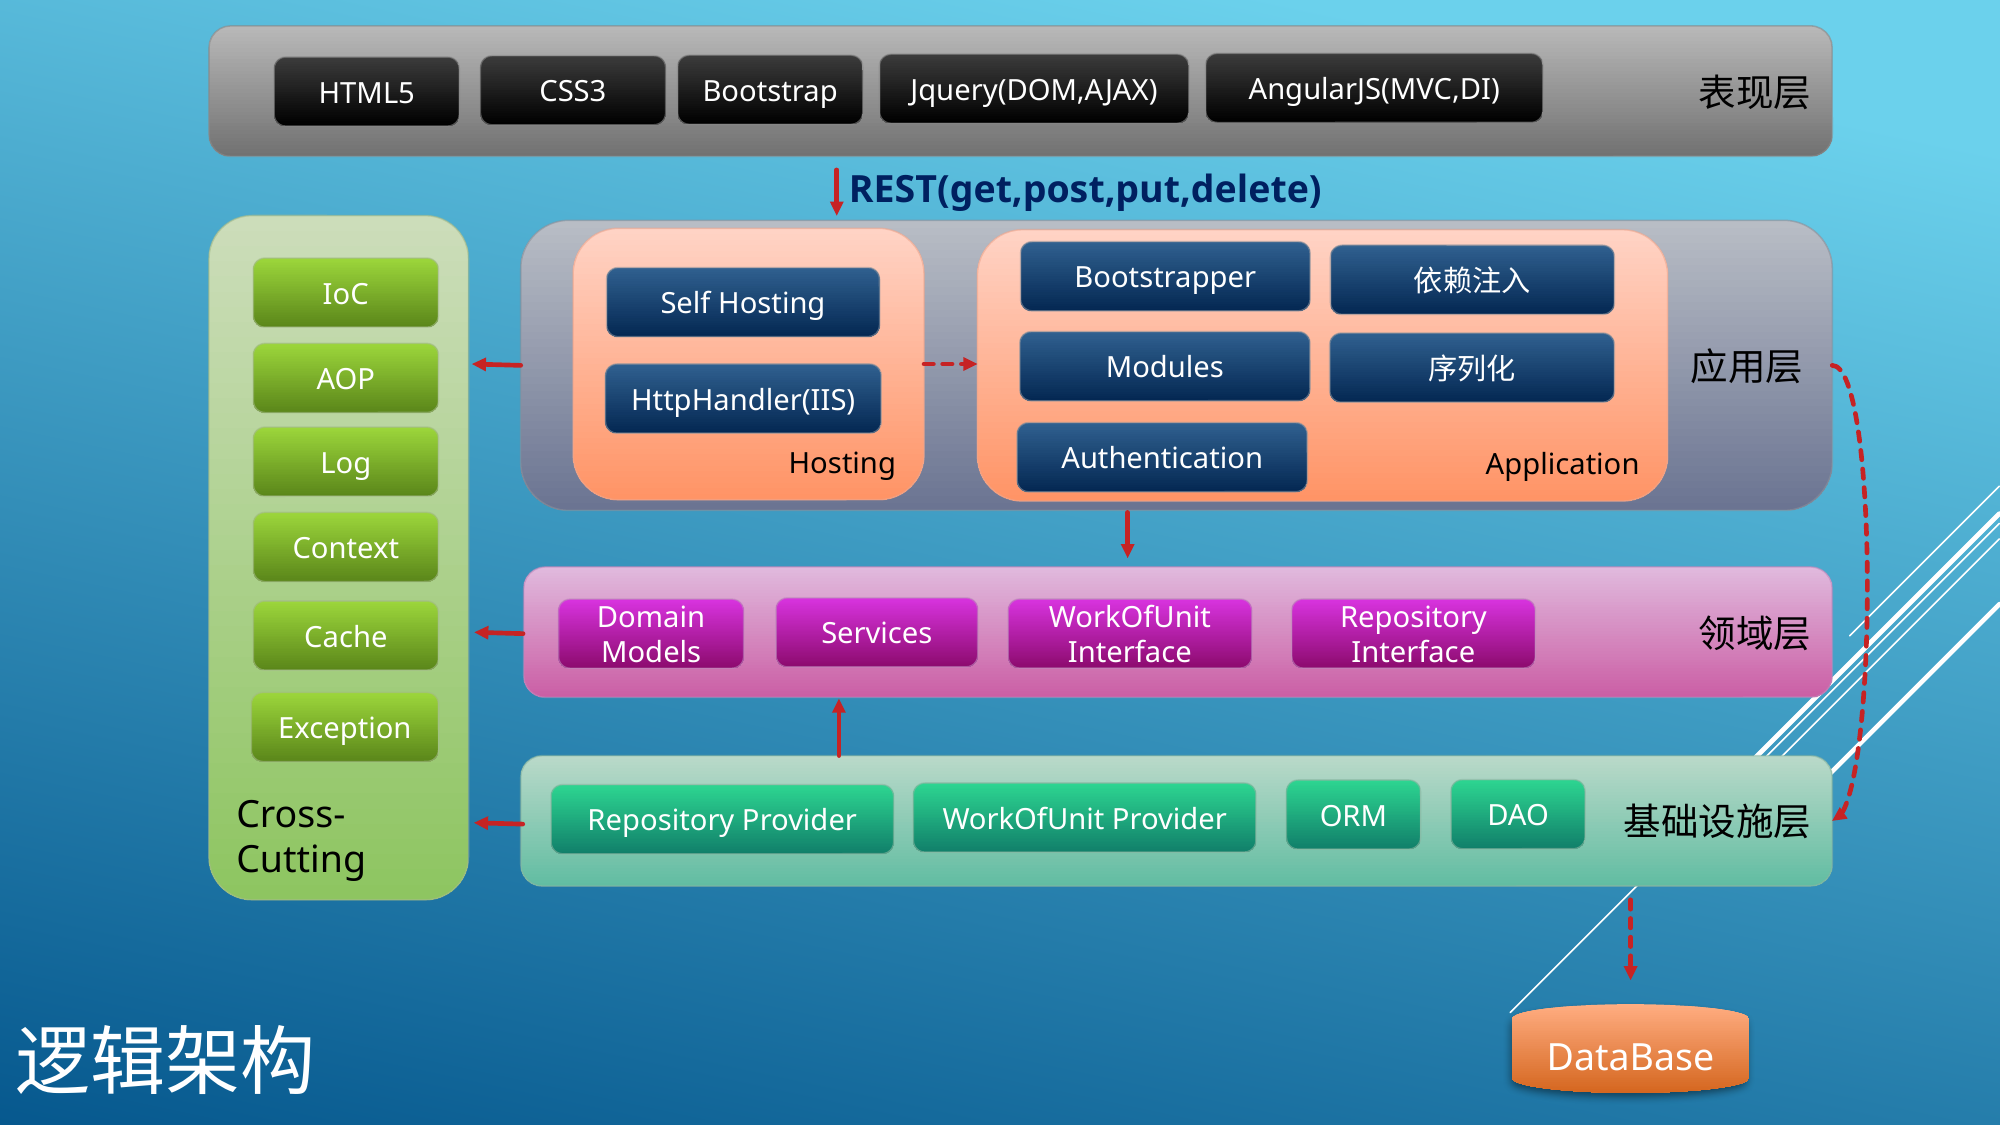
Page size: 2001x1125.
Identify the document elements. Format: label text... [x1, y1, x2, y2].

title 逻辑架构 [0, 934, 1400, 1125]
text_box WorkOfUnit Interface [1007, 598, 1253, 669]
text_box DataBase [1511, 1004, 1750, 1093]
text_box 表现层 [208, 25, 1834, 158]
text_box Bootstrapper [1019, 240, 1311, 312]
text_box 应用层 [519, 219, 1834, 512]
text_box Domain Models [557, 598, 745, 670]
text_box Repository Interface [1290, 598, 1537, 669]
text_box IoC [252, 257, 440, 328]
text_box Services [775, 597, 979, 668]
text_box Hosting [572, 227, 925, 501]
text_box REST(get,post,put,delete) [834, 158, 1337, 218]
text_box Context [252, 511, 440, 583]
text_box Log [252, 426, 440, 498]
text_box CSS3 [479, 54, 667, 126]
text_box 序列化 [1328, 332, 1616, 403]
text_box 领域层 [522, 566, 1831, 699]
text_box 基础设施层 [519, 754, 1834, 887]
text_box AngularJS(MVC,DI) [1204, 52, 1544, 124]
text_box Jquery(DOM,AJAX) [878, 53, 1190, 125]
text_box Repository Provider [550, 783, 895, 855]
text_box Application [976, 228, 1669, 502]
text_box HttpHandler(IIS) [604, 363, 882, 434]
text_box Self Hosting [605, 266, 881, 338]
text_box DAO [1450, 778, 1586, 850]
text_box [1831, 365, 1835, 821]
text_box WorkOfUnit Provider [912, 782, 1257, 853]
text_box HTML5 [273, 56, 461, 127]
text_box AOP [252, 342, 440, 414]
text_box Authentication [1016, 421, 1309, 493]
text_box Bootstrap [676, 54, 864, 126]
text_box ORM [1285, 779, 1422, 850]
text_box Cross-Cutting [208, 214, 470, 901]
text_box Exception [250, 691, 440, 763]
text_box Modules [1019, 330, 1311, 402]
text_box 依赖注入 [1329, 244, 1616, 316]
text_box Cache [252, 600, 440, 671]
